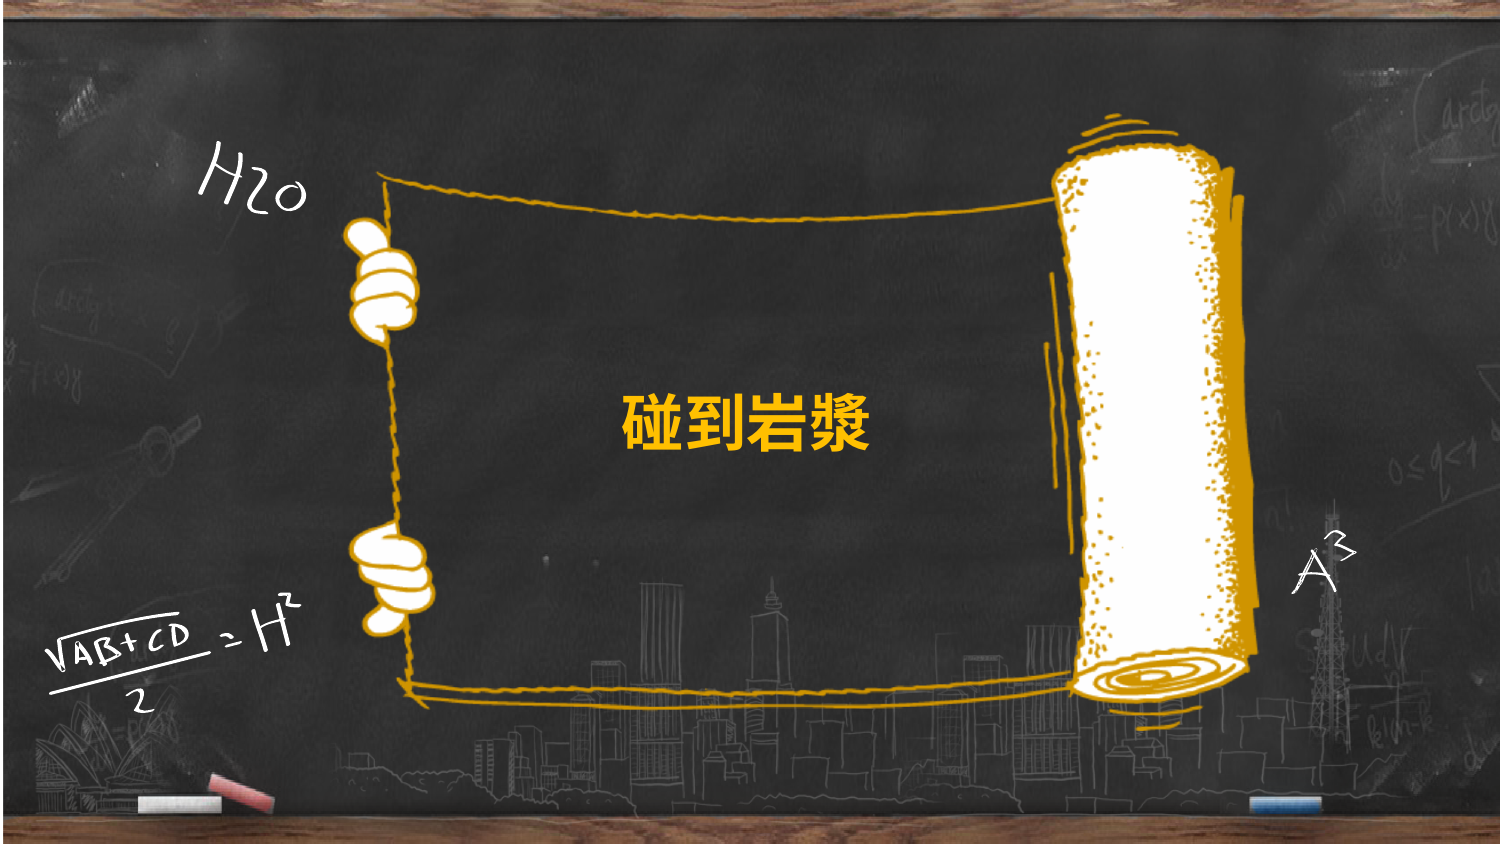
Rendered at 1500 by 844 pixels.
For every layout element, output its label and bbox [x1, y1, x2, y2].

picture [0, 0, 1500, 844]
text_box [42, 606, 312, 704]
text_box [194, 153, 303, 223]
text_box [1283, 533, 1360, 596]
